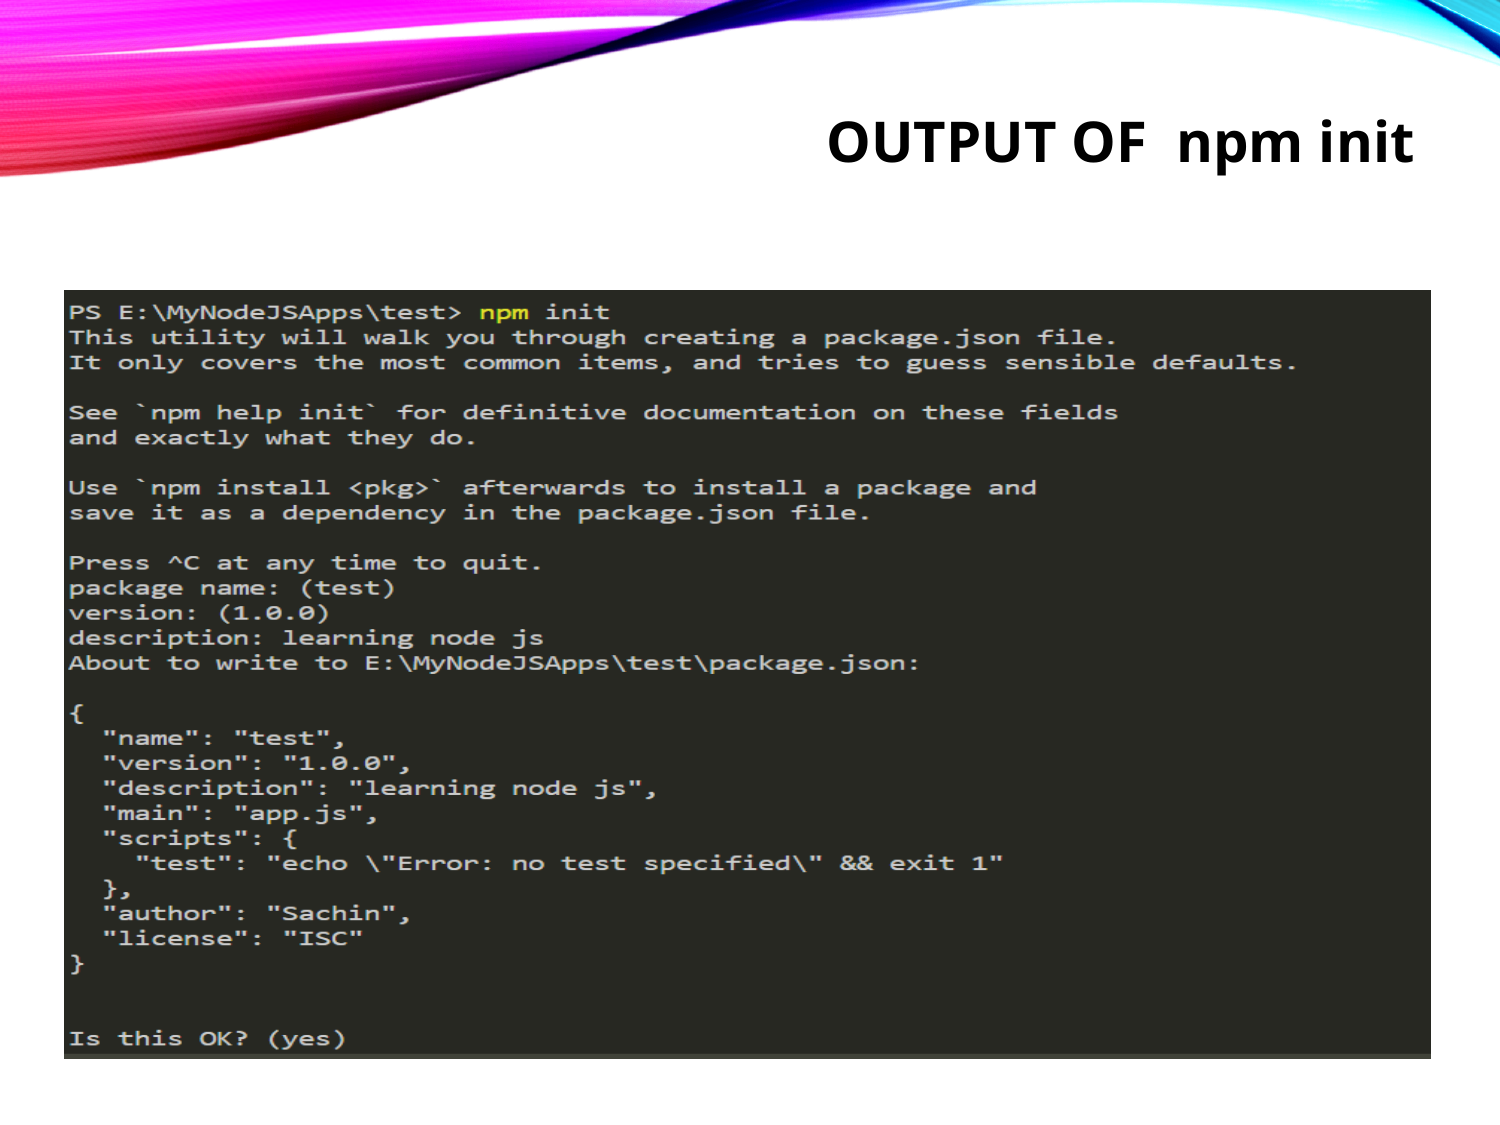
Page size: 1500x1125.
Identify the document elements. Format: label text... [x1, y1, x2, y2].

title Output of npm init [383, 38, 1431, 251]
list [64, 290, 1431, 1059]
picture [0, 0, 1500, 178]
